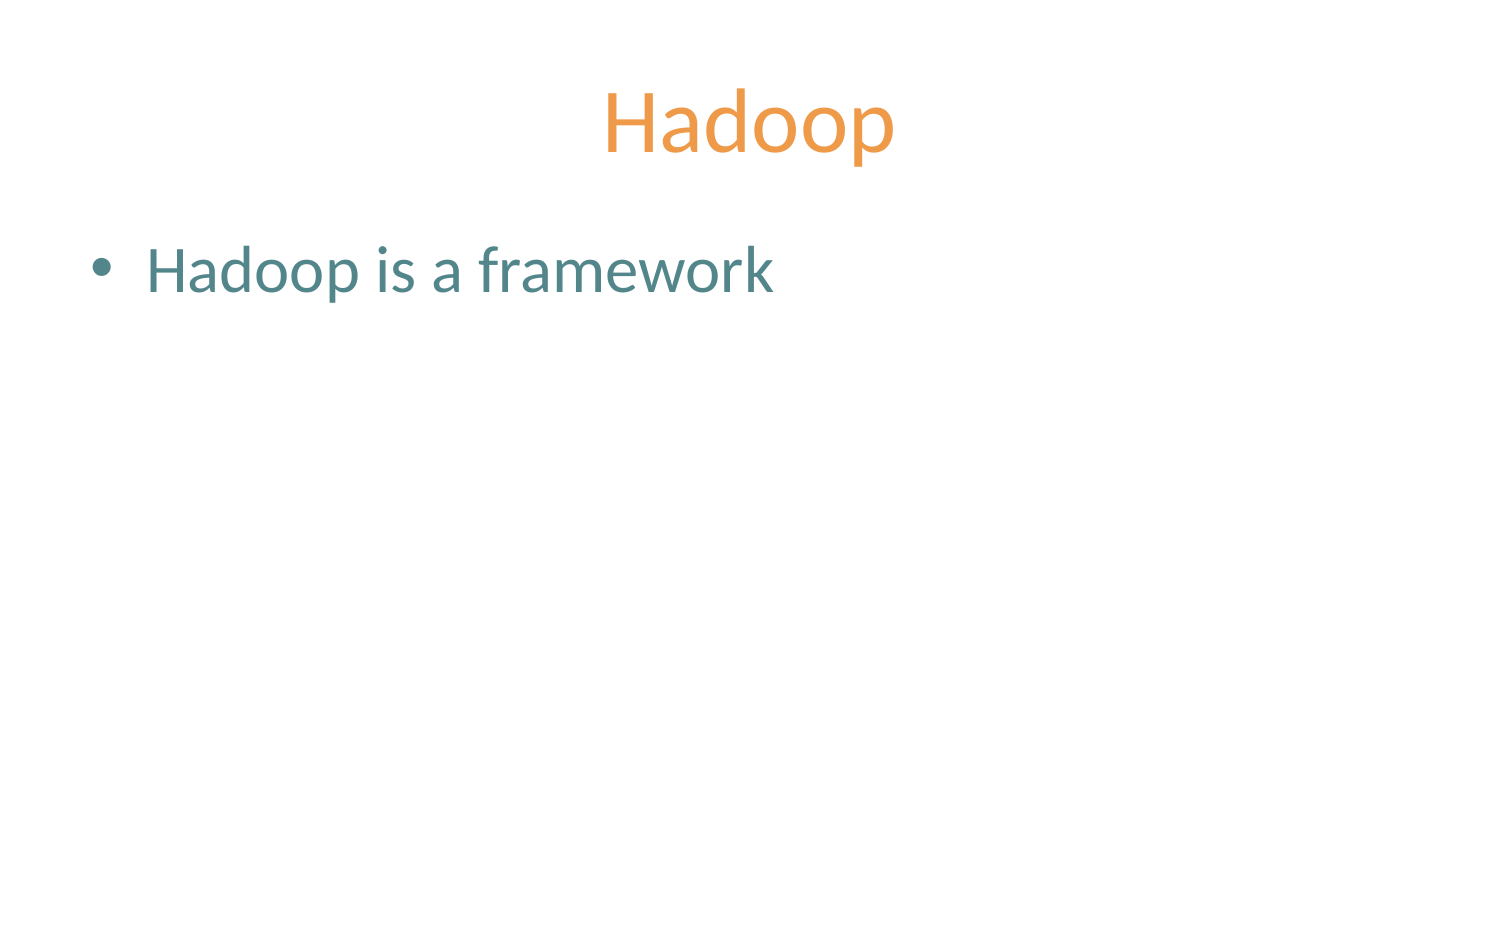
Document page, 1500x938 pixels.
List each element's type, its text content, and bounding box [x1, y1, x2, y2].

list Hadoop is a framework [75, 218, 1425, 838]
title Hadoop [75, 37, 1425, 194]
